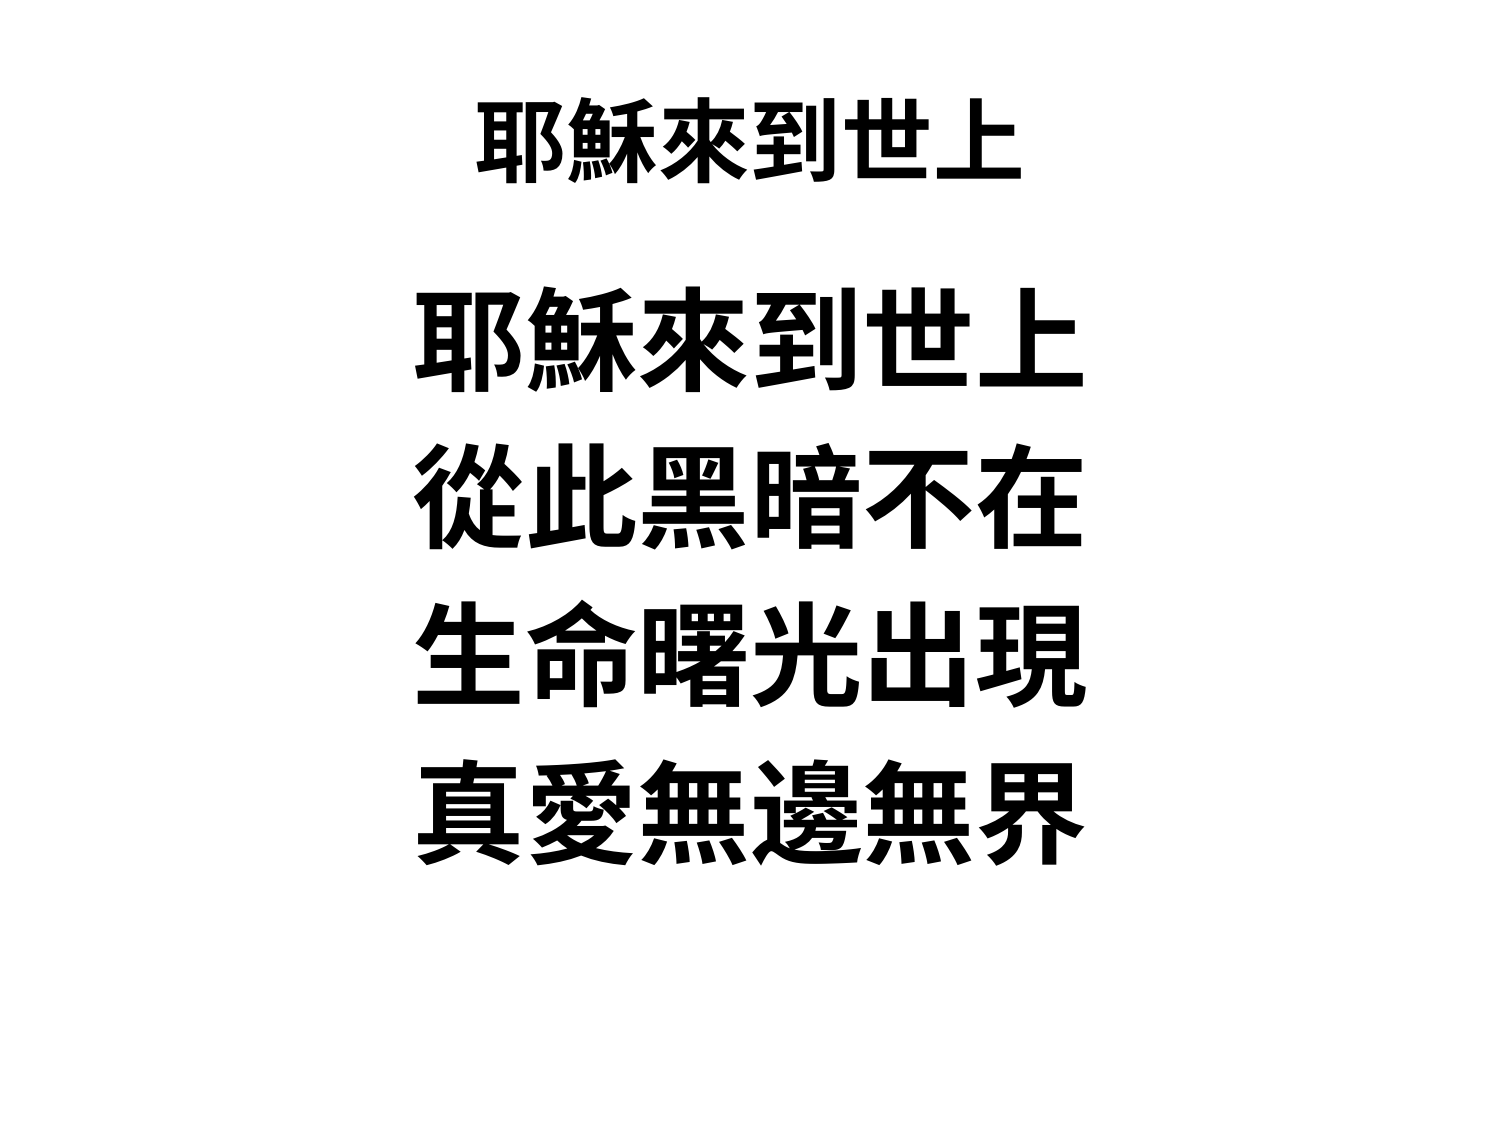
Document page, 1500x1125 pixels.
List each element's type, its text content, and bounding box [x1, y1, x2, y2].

title 耶穌來到世上 [75, 45, 1425, 233]
list 耶穌來到世上 從此黑暗不在 生命曙光出現 真愛無邊無界 [75, 262, 1425, 1125]
